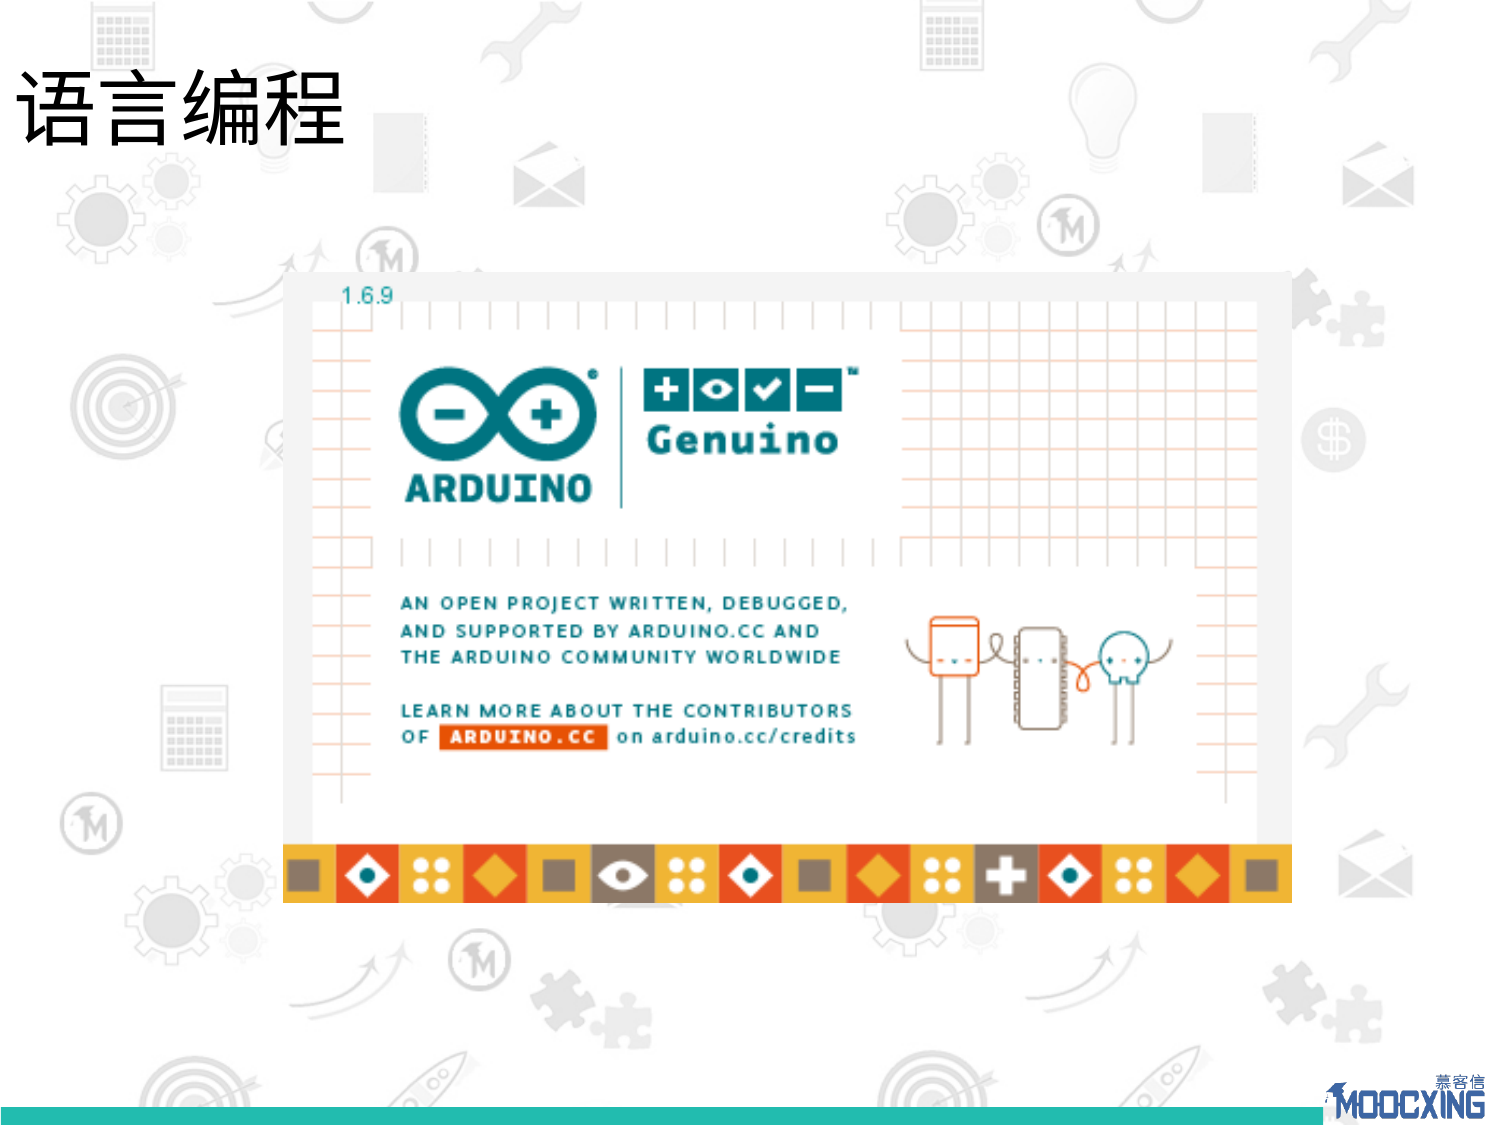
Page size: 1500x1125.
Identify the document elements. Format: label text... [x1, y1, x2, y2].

title 语言编程 [0, 0, 1500, 225]
picture [0, 225, 1500, 1125]
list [283, 272, 1292, 903]
